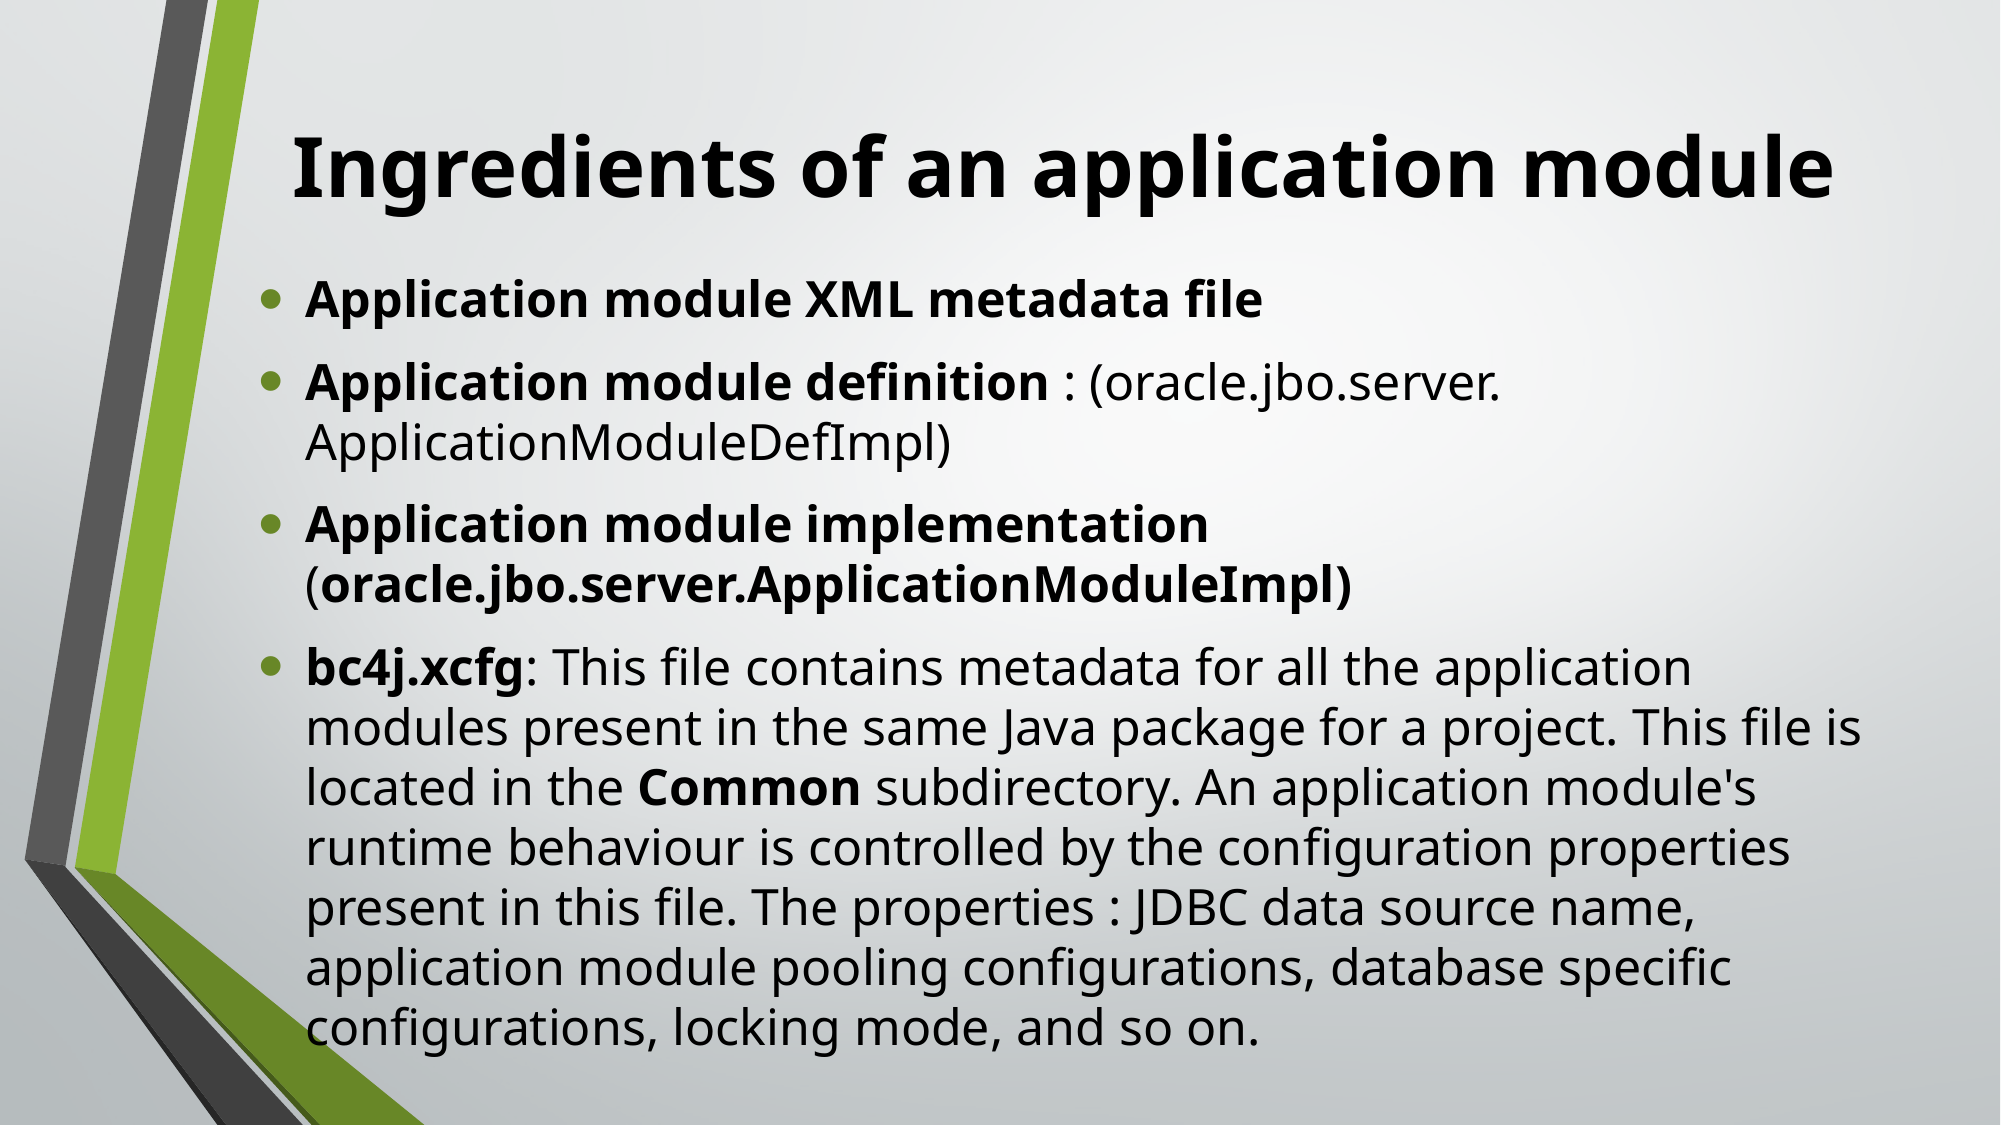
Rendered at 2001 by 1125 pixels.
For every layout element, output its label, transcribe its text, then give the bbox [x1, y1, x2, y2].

list Application module XML metadata file Application module definition : (oracle.jbo.server. ApplicationModuleDefImpl) Application module implementation (oracle.jbo.server.ApplicationModuleImpl) bc4j.xcfg: This file contains metadata for all the application modules present in the same Java package for a project. This file is located in the Common subdirectory. An application module's runtime behaviour is controlled by the configuration properties present in this file. The properties : JDBC data source name, application module pooling configurations, database specific configurations, locking mode, and so on. [243, 253, 1887, 1071]
title Ingredients of an application module [243, 75, 1887, 253]
